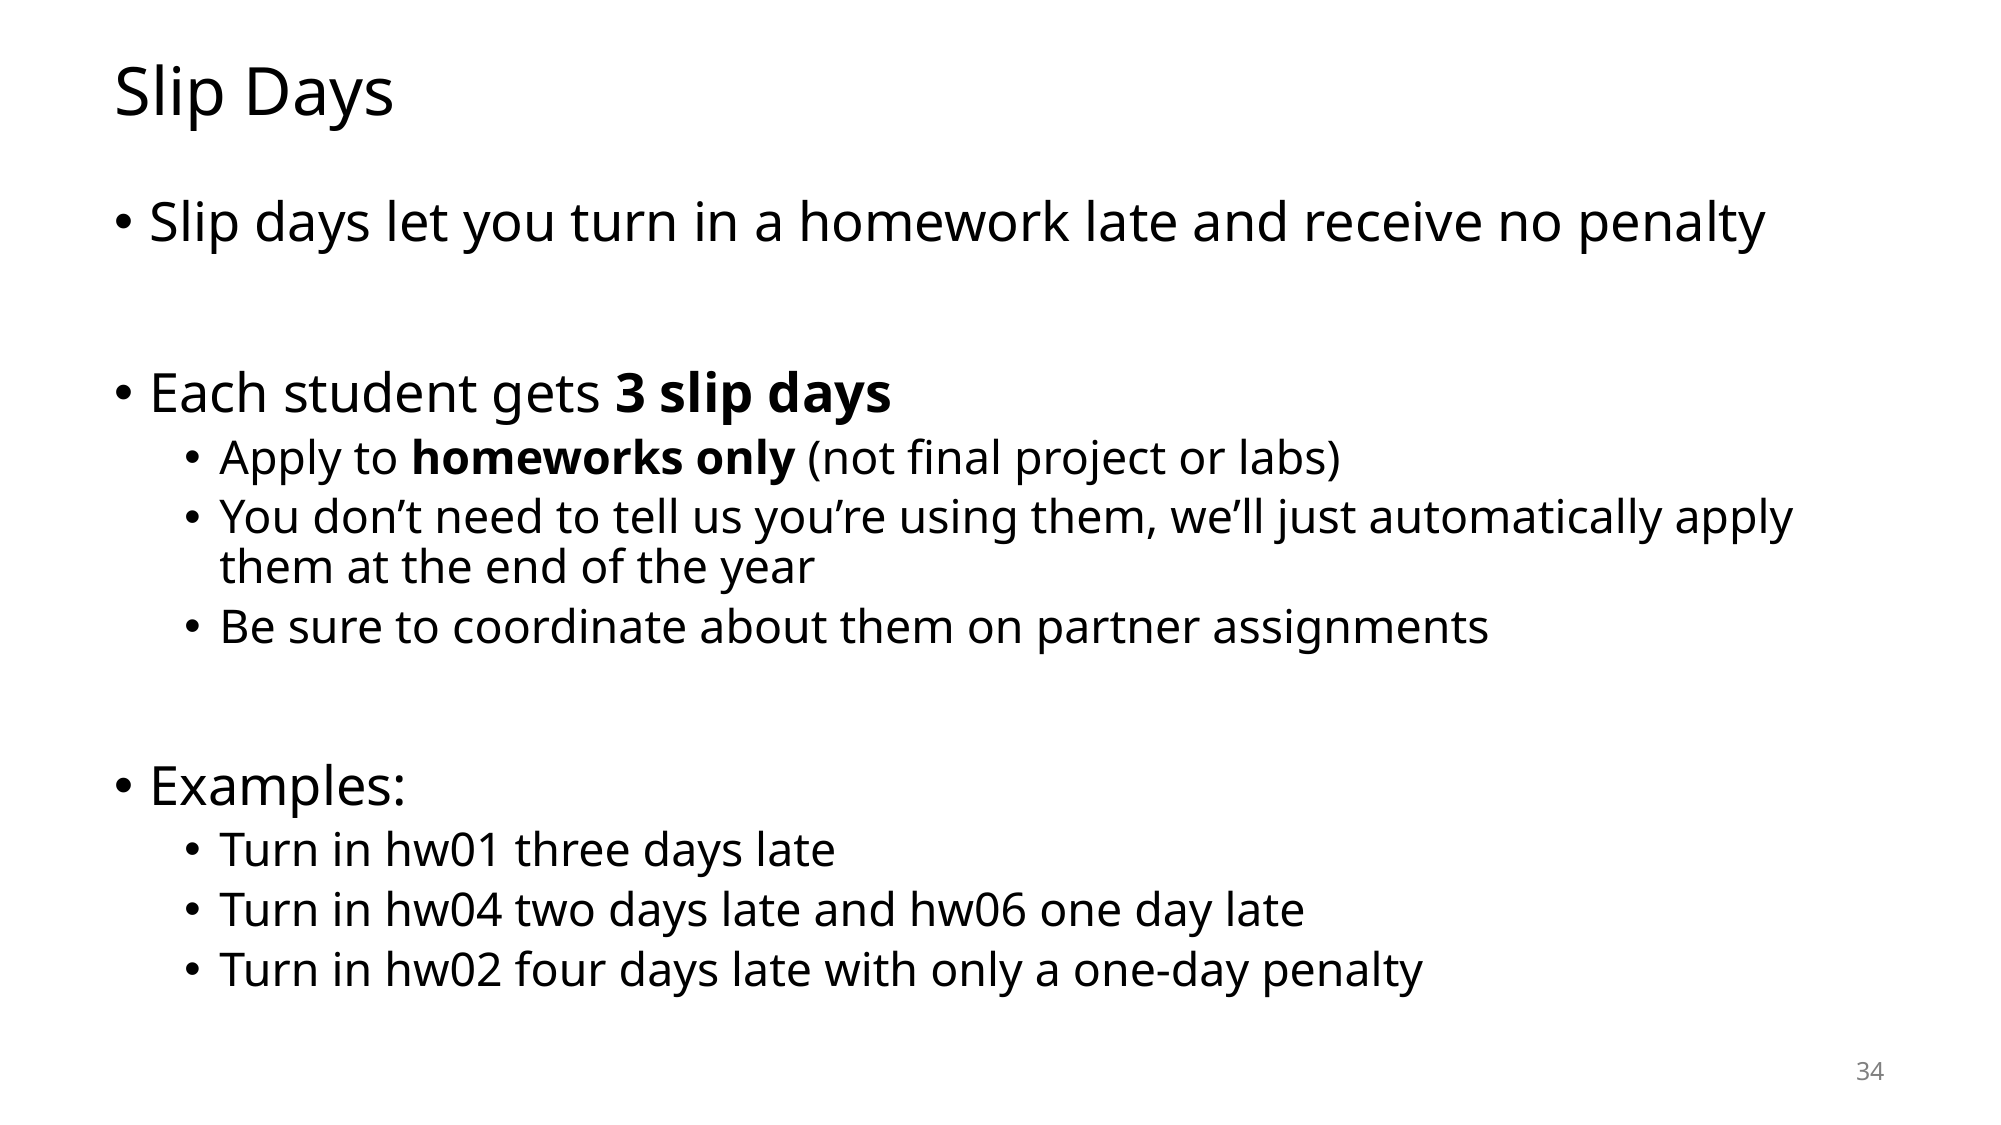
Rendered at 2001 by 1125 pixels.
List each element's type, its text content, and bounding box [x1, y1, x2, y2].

list Slip days let you turn in a homework late and receive no penalty Each student gets 3 slip days Apply to homeworks only (not final project or labs) You don’t need to tell us you’re using them, we’ll just automatically apply them at the end of the year Be sure to coordinate about them on partner assignments Examples: Turn in hw01 three days late Turn in hw04 two days late and hw06 one day late Turn in hw02 four days late with only a one-day penalty [99, 187, 1900, 1013]
title Slip Days [99, 37, 1900, 150]
slide_number 34 [1749, 1042, 1900, 1103]
